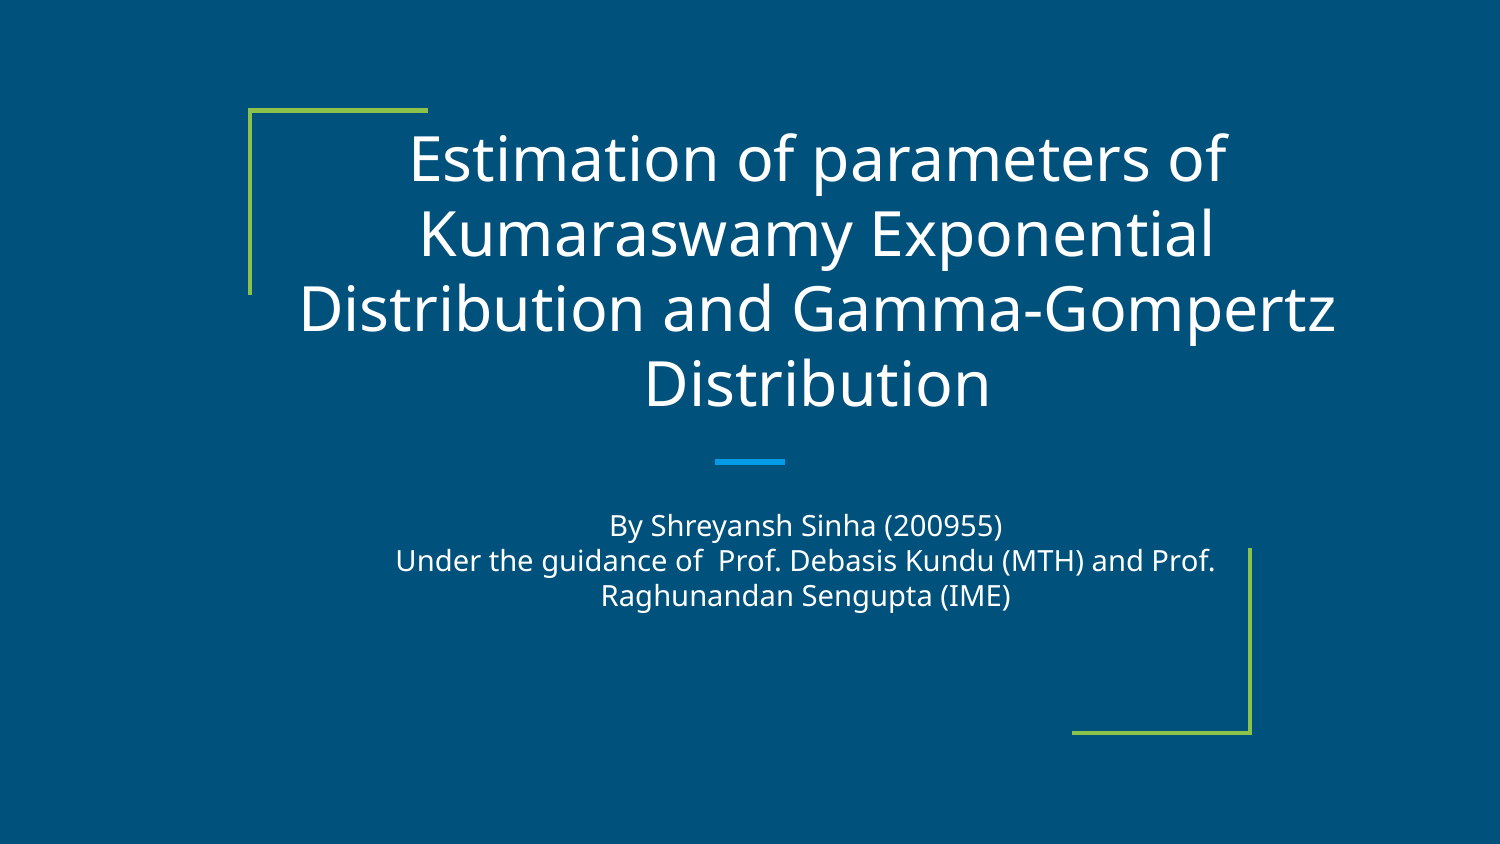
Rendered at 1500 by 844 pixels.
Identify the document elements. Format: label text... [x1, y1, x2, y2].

picture [891, 147, 909, 180]
picture [1125, 147, 1148, 181]
picture [740, 147, 770, 181]
picture [633, 148, 637, 180]
picture [1040, 140, 1059, 181]
picture [1171, 147, 1201, 181]
picture [606, 140, 625, 181]
picture [573, 148, 598, 181]
picture [854, 148, 879, 181]
picture [1101, 147, 1119, 180]
picture [950, 147, 997, 180]
picture [687, 147, 714, 180]
picture [501, 148, 505, 180]
picture [474, 140, 493, 181]
picture [913, 148, 938, 181]
picture [446, 147, 469, 181]
title Estimation of parameters of Kumaraswamy Exponential Distribution and Gamma-Gompertz Distribution [245, 195, 1391, 435]
picture [774, 134, 796, 180]
picture [817, 147, 845, 195]
picture [517, 147, 564, 180]
picture [647, 147, 677, 181]
picture [1006, 147, 1034, 181]
text_box By Shreyansh Sinha (200955) Under the guidance of Prof. Debasis Kundu (MTH) and Prof. Raghunandan Sengupta (IME) [367, 491, 1245, 627]
picture [1064, 147, 1092, 181]
picture [415, 137, 438, 180]
picture [1206, 134, 1228, 180]
